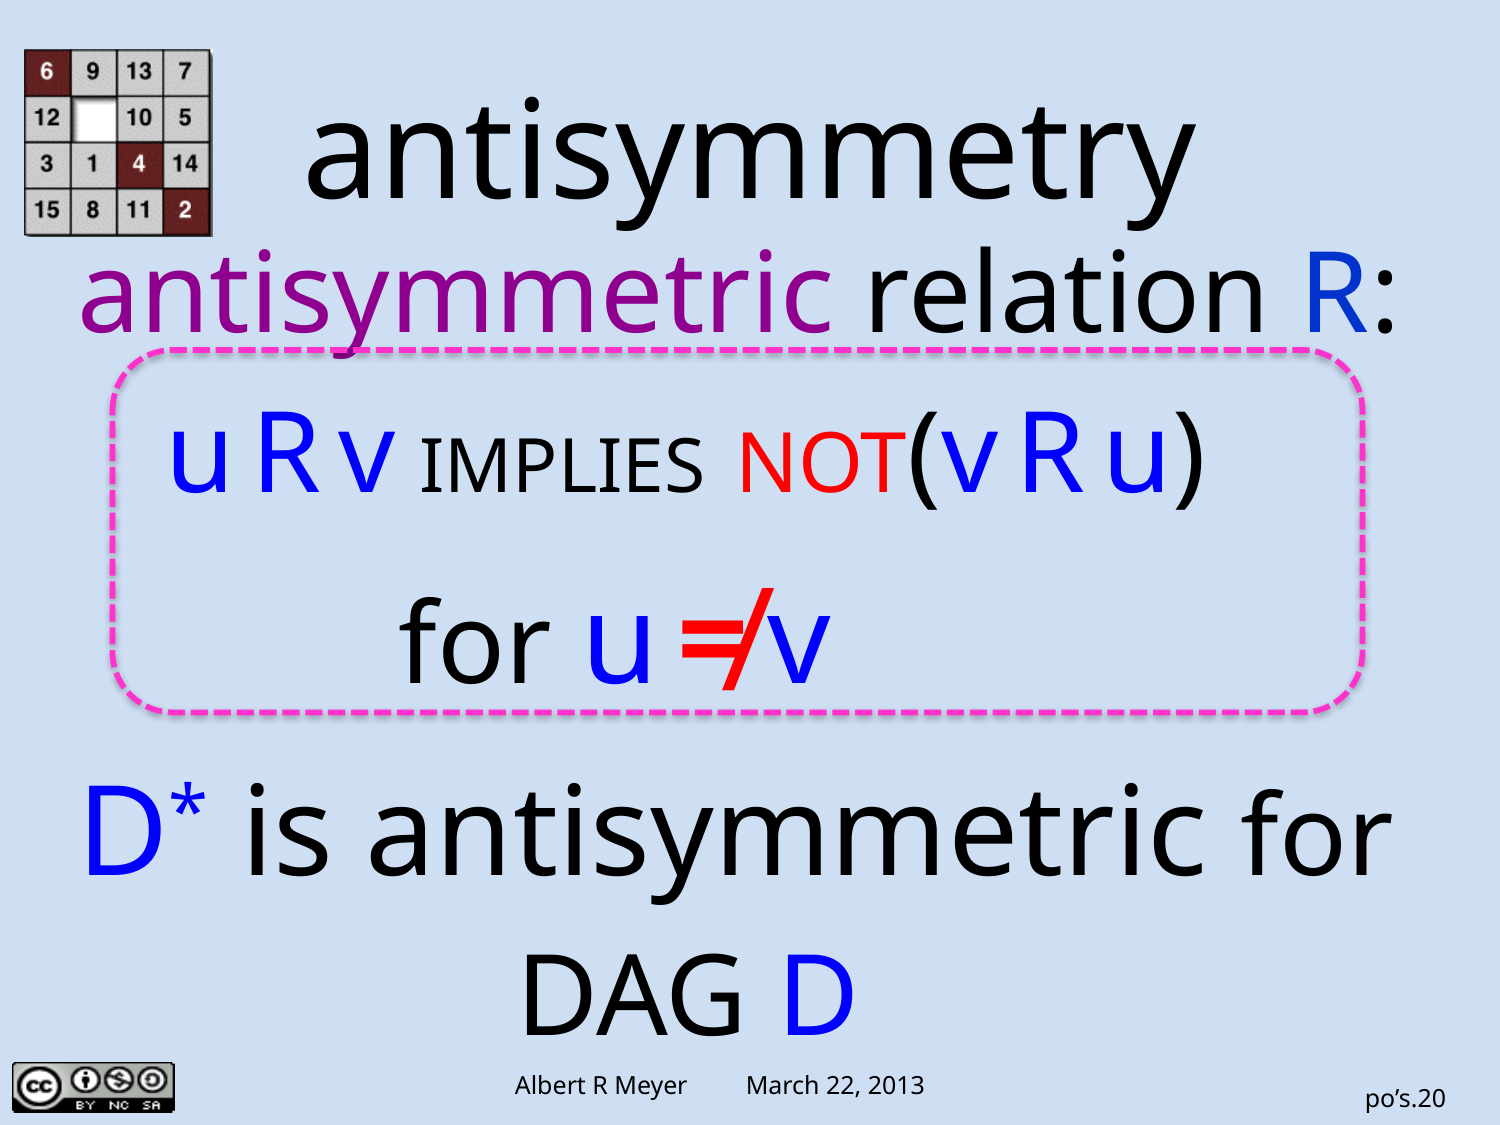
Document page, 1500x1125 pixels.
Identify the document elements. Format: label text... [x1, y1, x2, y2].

picture [12, 1062, 175, 1113]
text_box antisymmetry [237, 50, 1263, 238]
picture [24, 49, 213, 237]
text_box antisymmetric relation R: u R v IMPLIES NOT(v R u) for u ≠ v D* is antisymmetric for DAG D [62, 212, 1463, 1050]
text_box [111, 349, 1364, 714]
